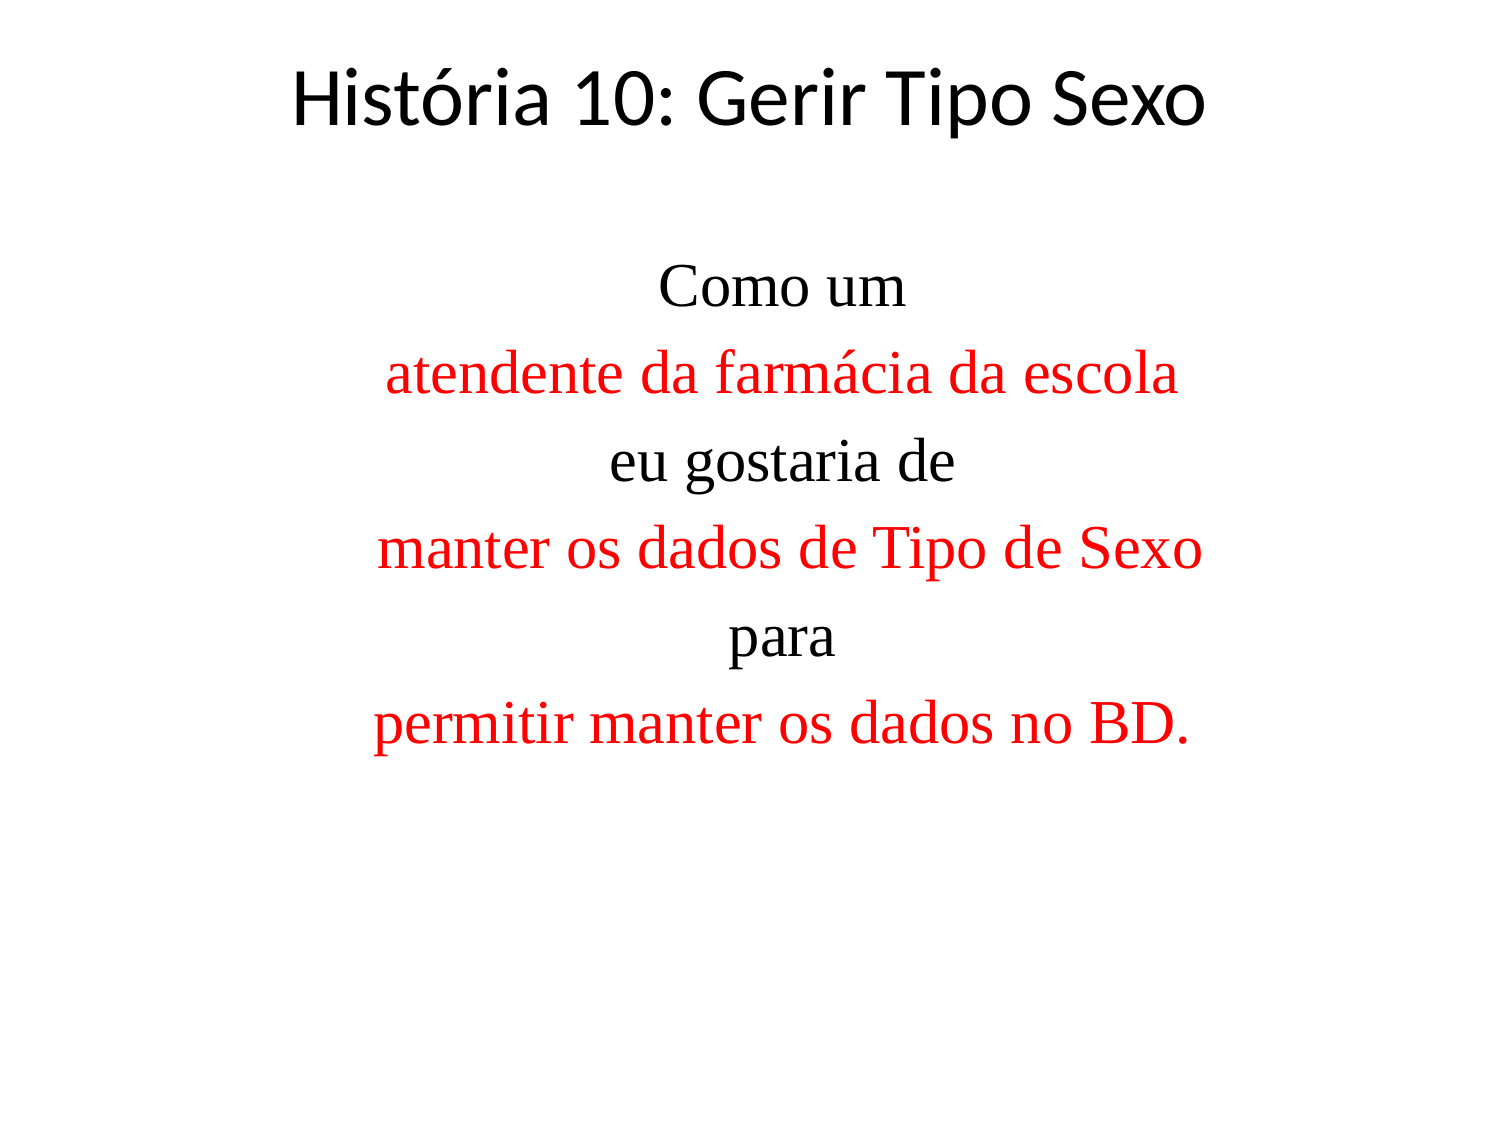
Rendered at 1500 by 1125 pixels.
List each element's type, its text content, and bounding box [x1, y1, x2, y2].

title História 10: Gerir Tipo Sexo [0, 0, 1500, 148]
list Como um atendente da farmácia da escola eu gostaria de manter os dados de Tipo de Sexo para permitir manter os dados no BD. [0, 148, 1500, 1125]
